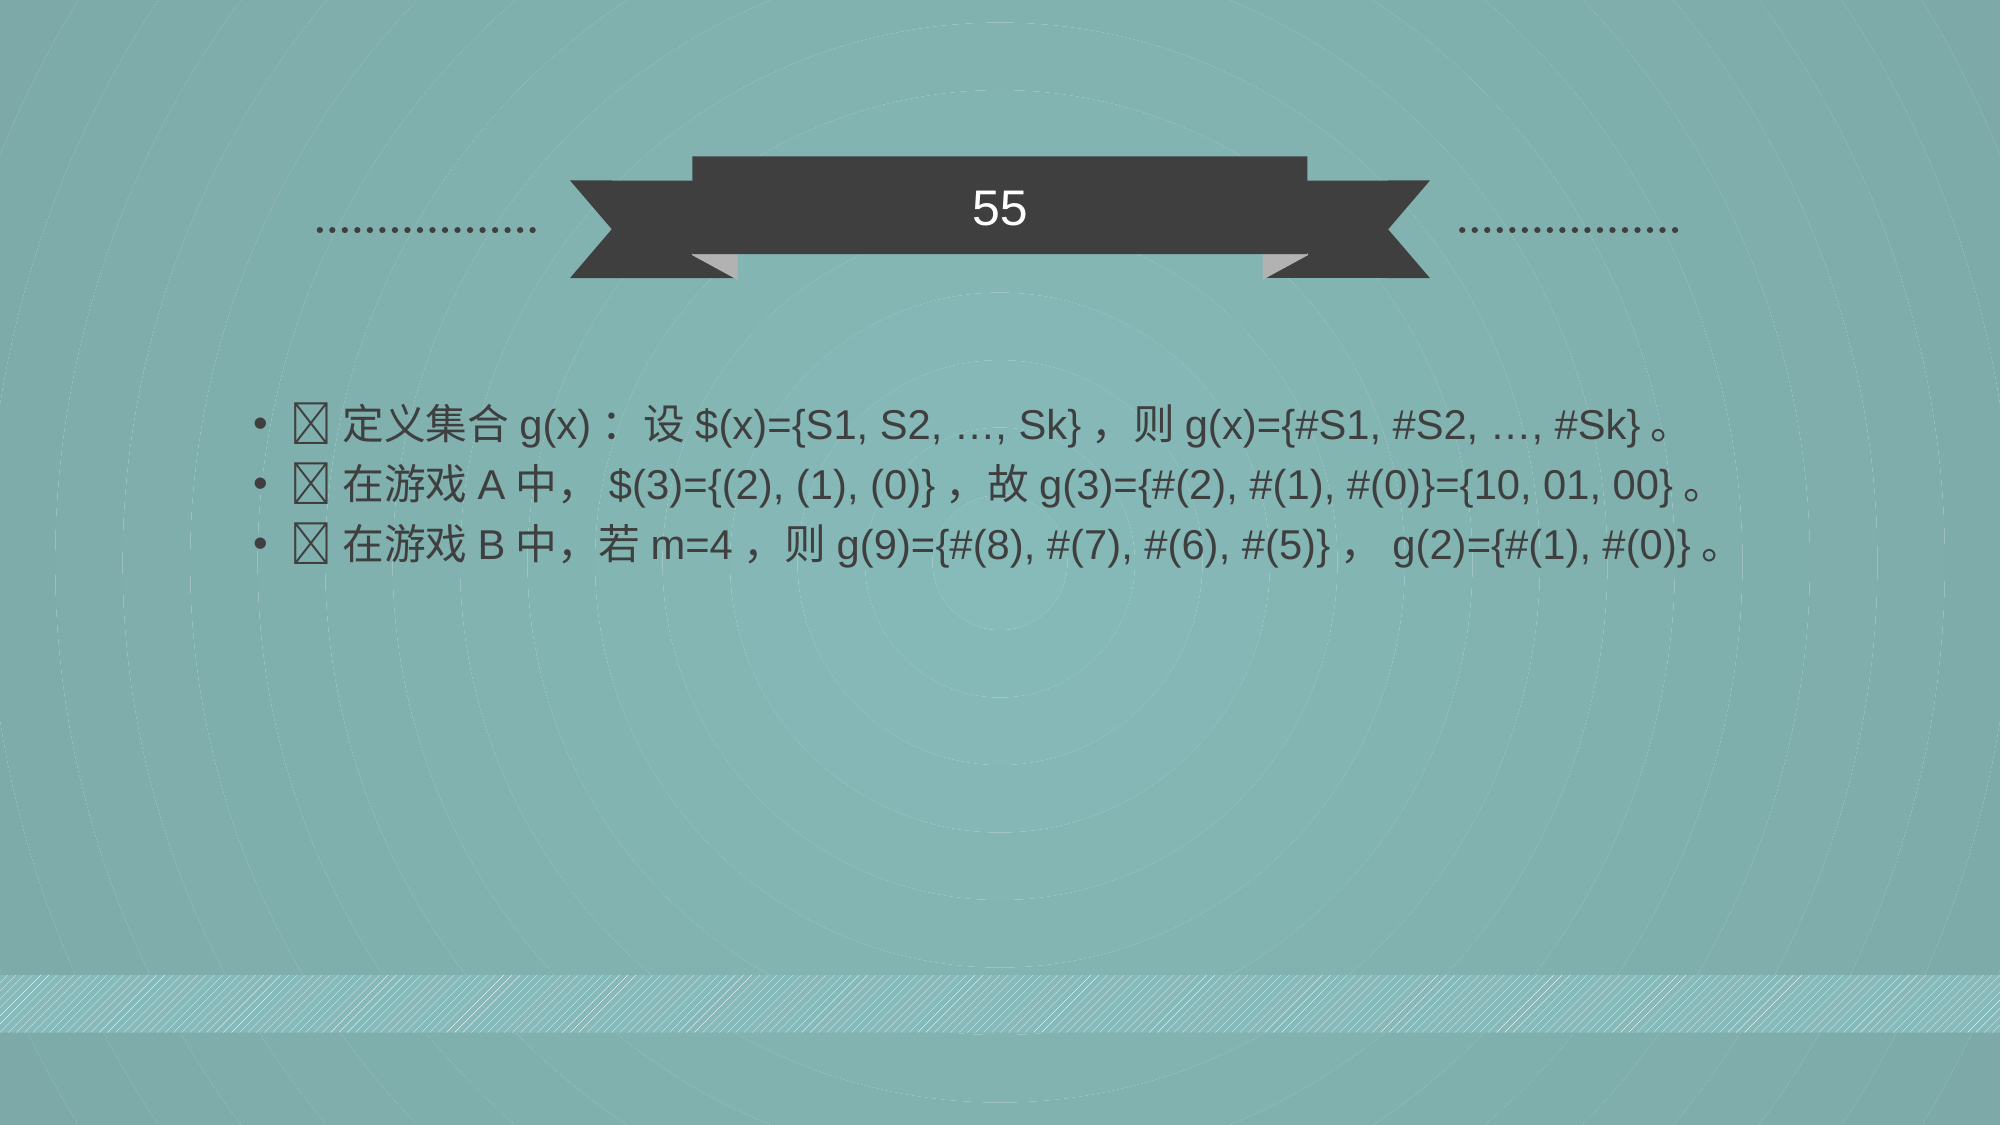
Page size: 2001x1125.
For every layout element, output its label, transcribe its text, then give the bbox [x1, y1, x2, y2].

text_box [567, 179, 734, 280]
text_box [1262, 254, 1309, 280]
text_box [0, 974, 2000, 1034]
text_box [1267, 179, 1433, 280]
text_box 定义集合g(x)：设$(x)={S1, S2, …, Sk}，则g(x)={#S1, #S2, …, #Sk}。 在游戏A中，$(3)={(2), (1), (0)}，故g(3)={#(2), #(1), #(0)}={10, 01, 00}。 在游戏B中，若m=4，则g(9)={#(8), #(7), #(6), #(5)}，g(2)={#(1), #(0)}。 [238, 380, 1762, 639]
text_box 55 [691, 155, 1308, 255]
text_box [691, 255, 738, 280]
